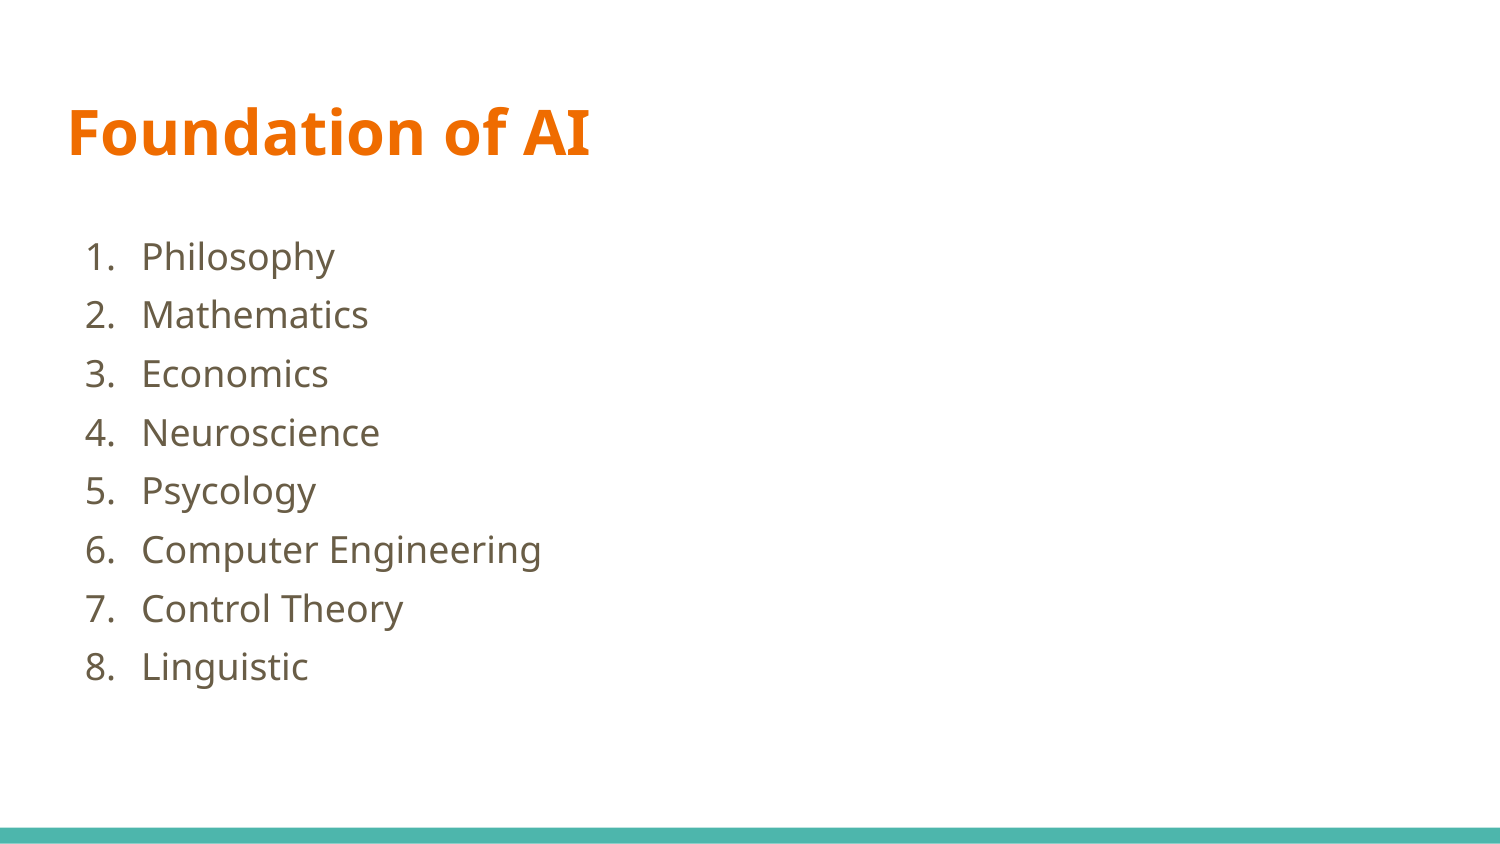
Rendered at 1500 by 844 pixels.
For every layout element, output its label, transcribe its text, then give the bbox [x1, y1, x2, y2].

list Philosophy Mathematics Economics Neuroscience Psycology Computer Engineering Control Theory Linguistic [51, 207, 1449, 750]
title Foundation of AI [51, 72, 1449, 189]
